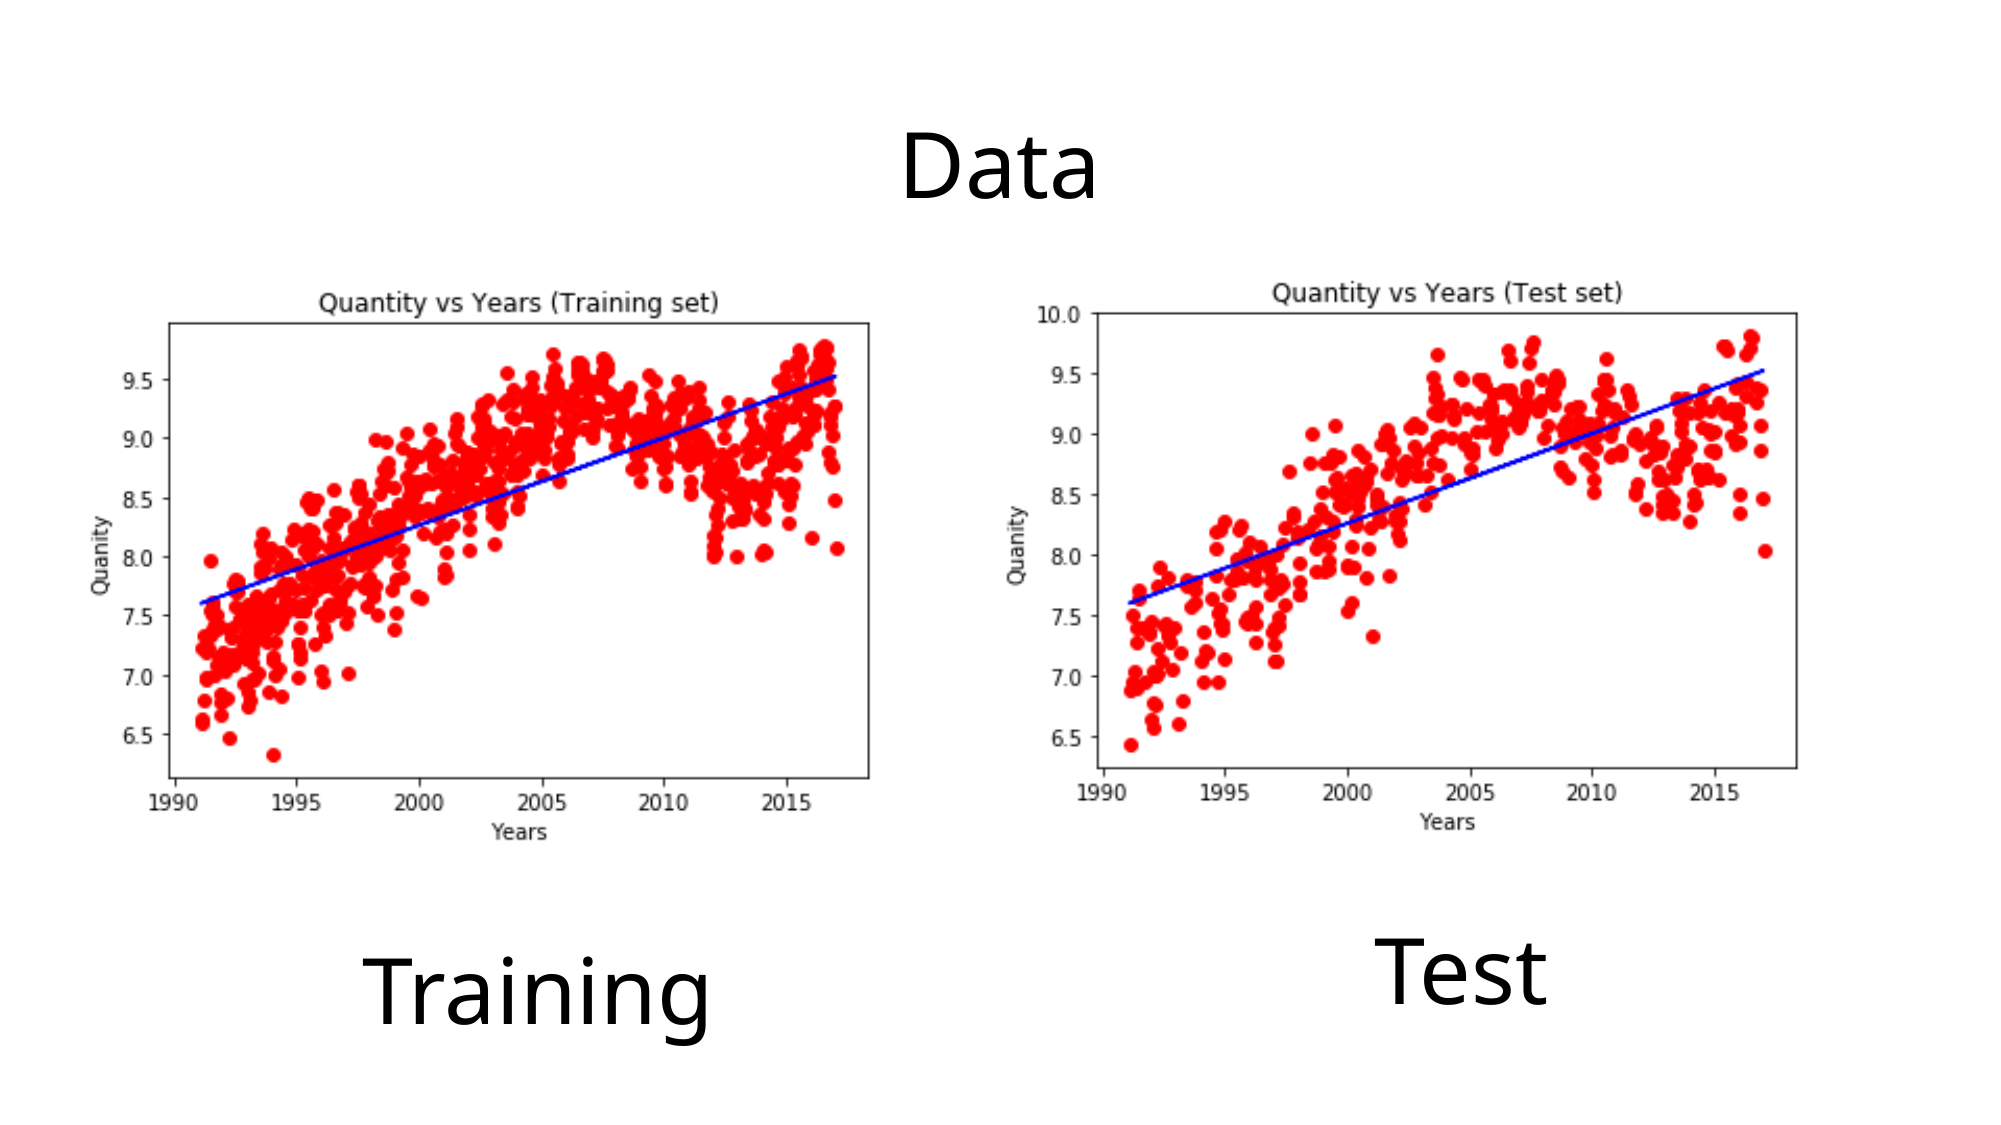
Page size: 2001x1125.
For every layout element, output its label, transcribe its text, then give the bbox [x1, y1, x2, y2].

text_box Training [137, 907, 940, 1083]
picture [77, 277, 889, 857]
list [993, 267, 1817, 847]
text_box Test [1060, 887, 1863, 1063]
title Data [137, 59, 1863, 278]
